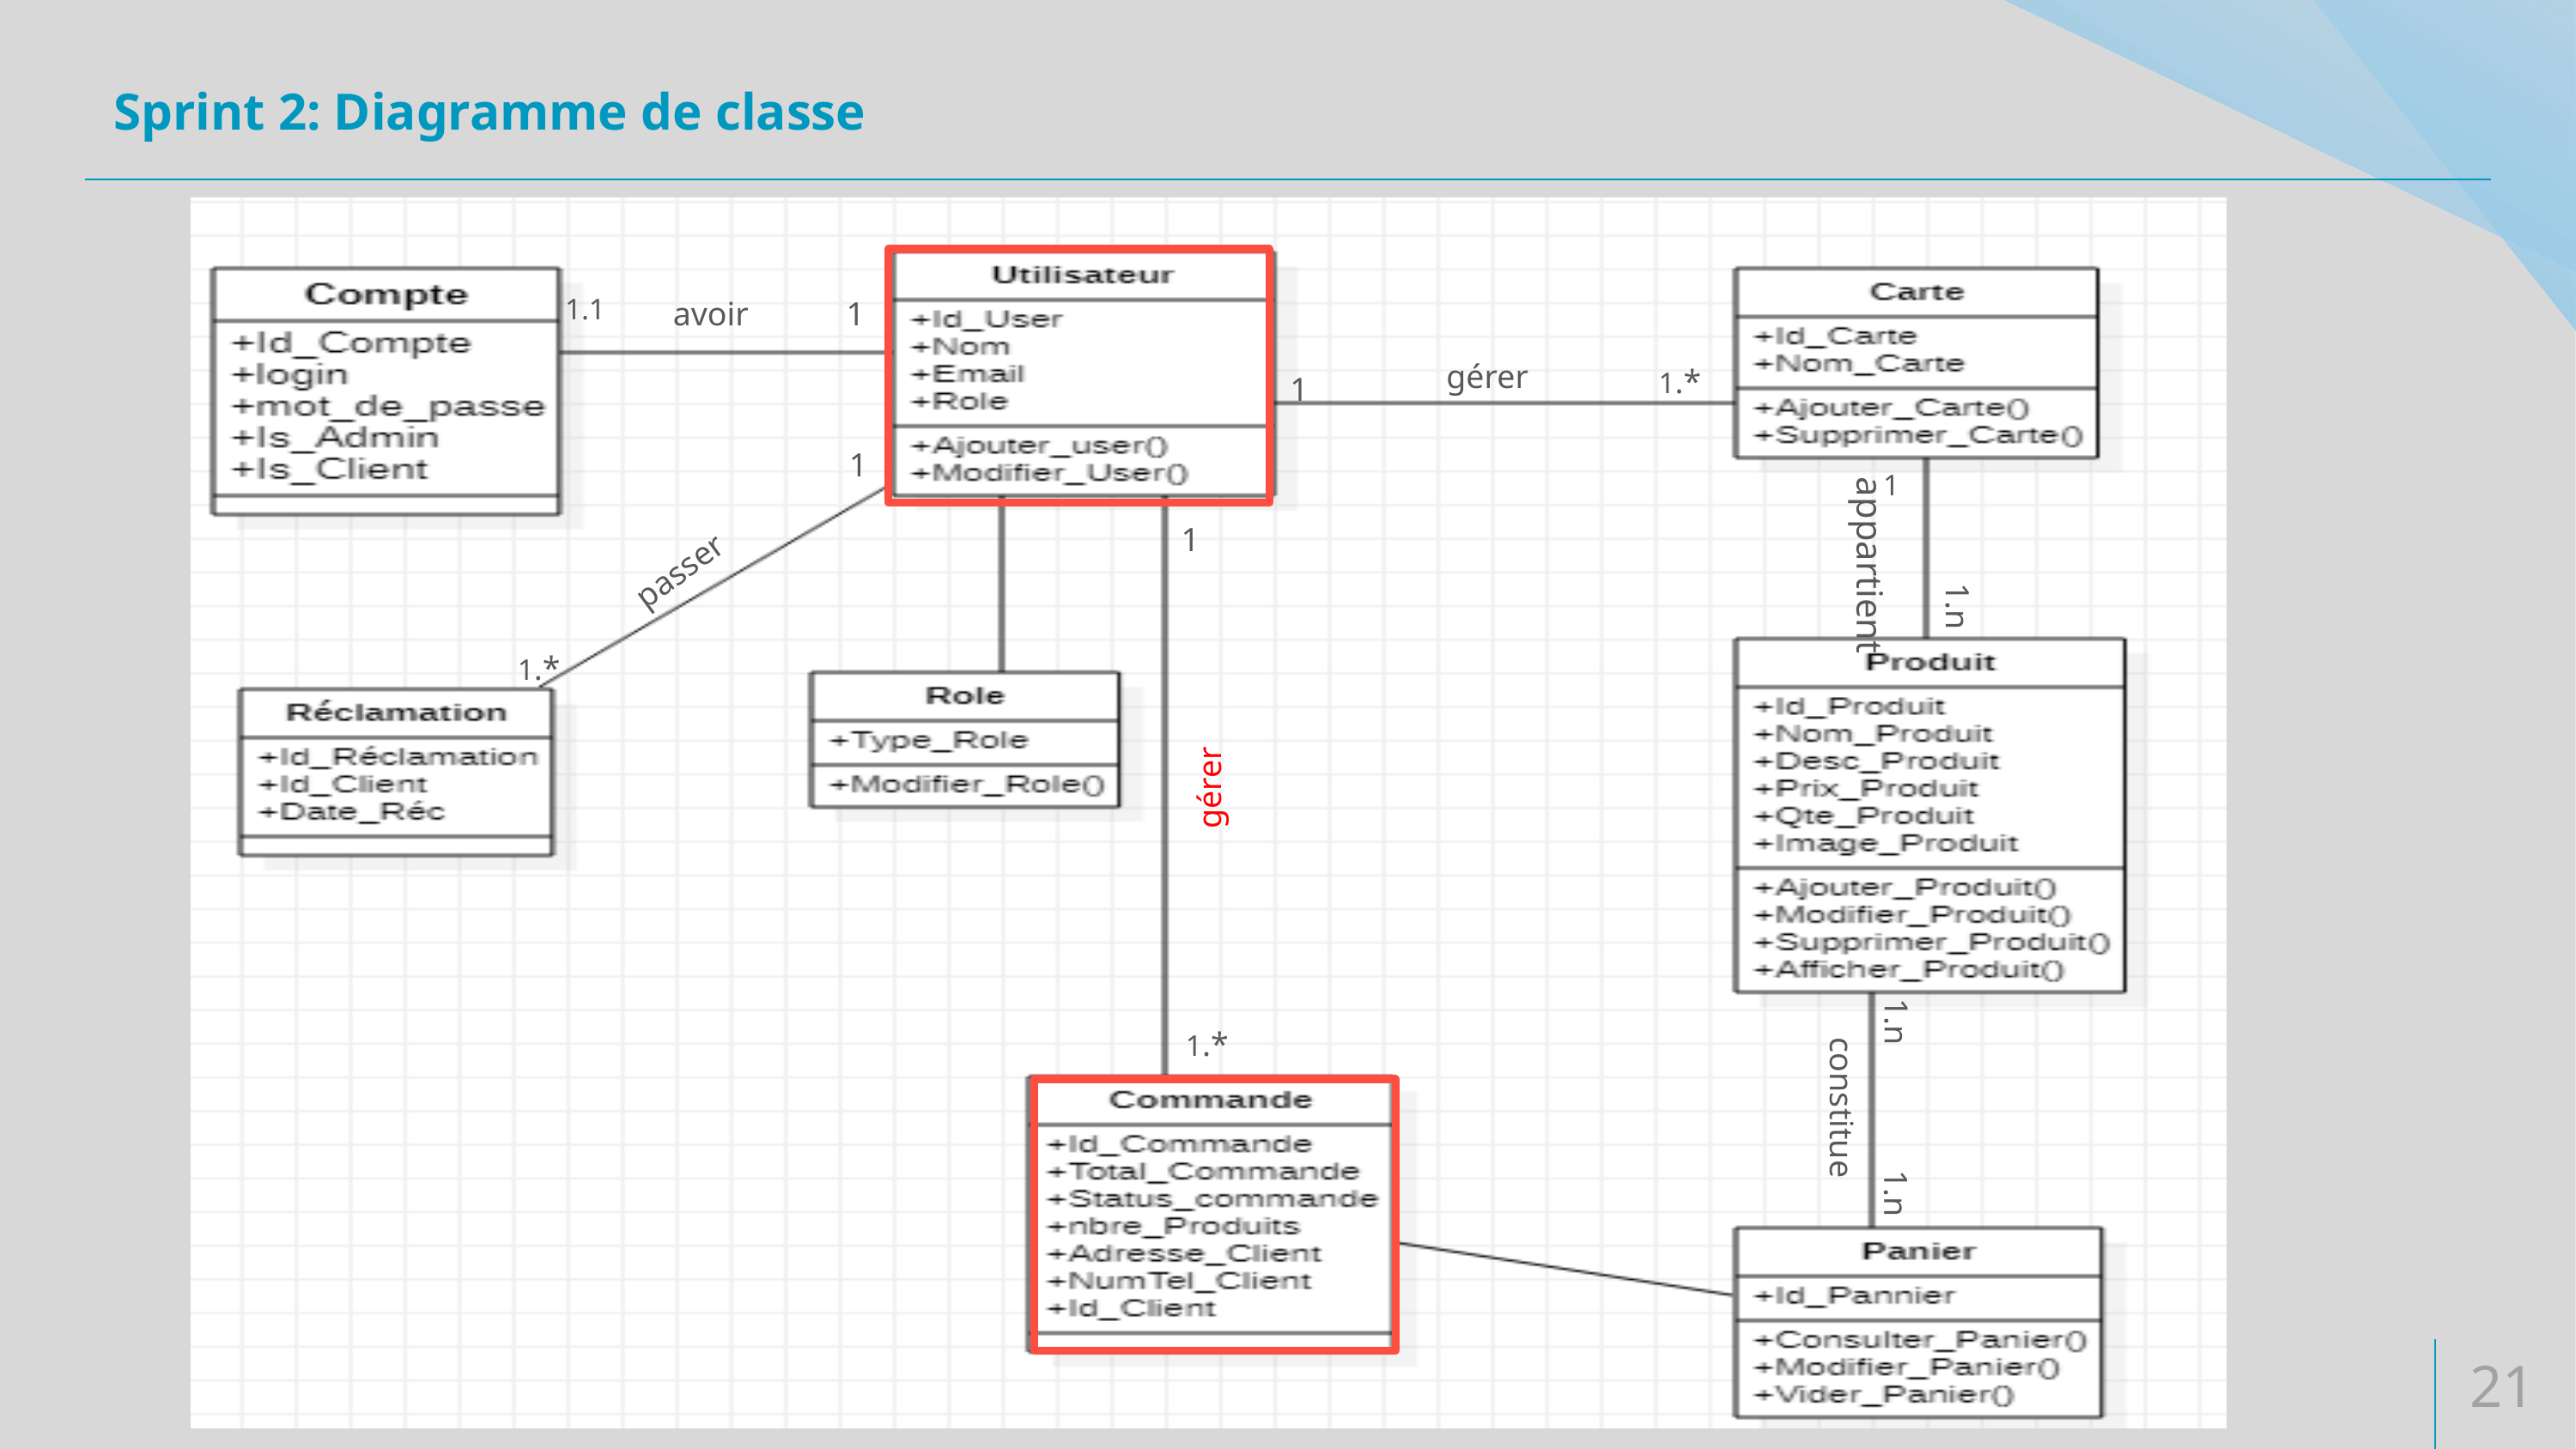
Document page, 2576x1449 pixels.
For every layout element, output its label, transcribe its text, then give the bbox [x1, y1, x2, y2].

title Sprint 2: Diagramme de classe [90, 64, 2449, 155]
picture [191, 197, 2227, 1428]
slide_number 21 [2446, 1350, 2575, 1428]
